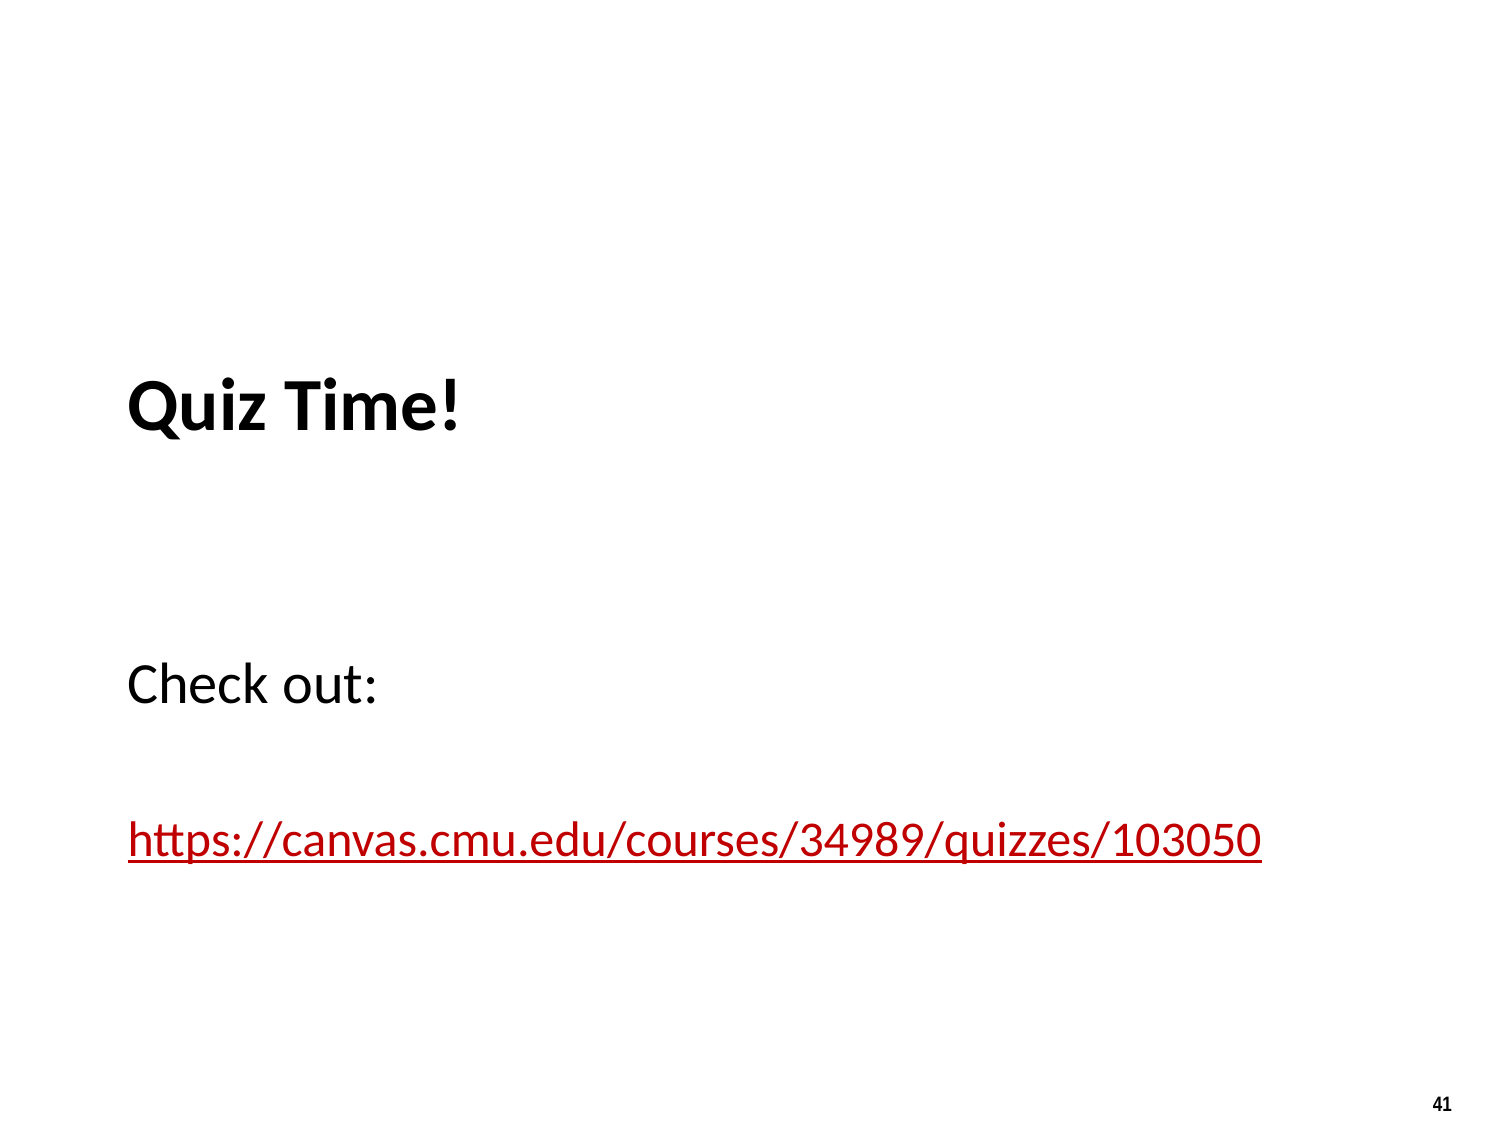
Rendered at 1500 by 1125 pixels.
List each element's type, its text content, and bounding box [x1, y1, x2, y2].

title Quiz Time! [112, 279, 1388, 522]
subtitle Check out: https://canvas.cmu.edu/courses/34989/quizzes/103050 [112, 637, 1373, 926]
